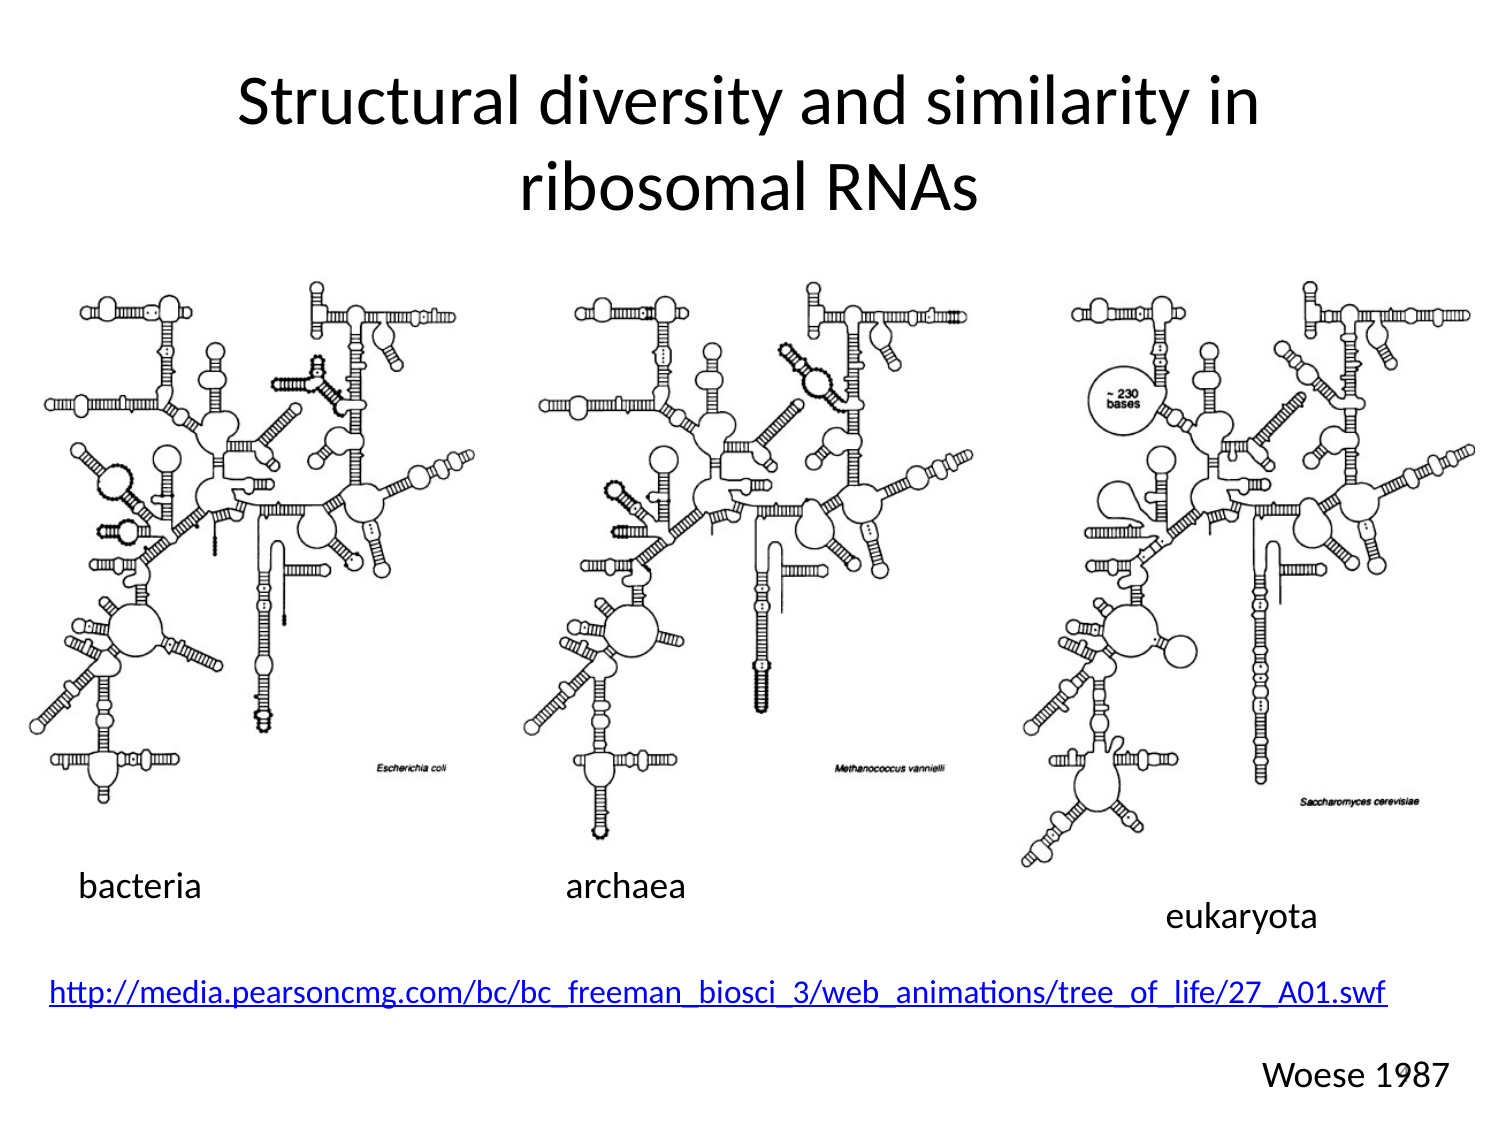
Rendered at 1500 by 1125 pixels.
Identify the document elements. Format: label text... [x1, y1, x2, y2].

text_box bacteria [63, 884, 218, 914]
text_box http://media.pearsoncmg.com/bc/bc_freeman_biosci_3/web_animations/tree_of_life/27_A01.swf [34, 962, 1460, 1018]
text_box eukaryota [1150, 884, 1333, 944]
text_box archaea [550, 884, 702, 914]
text_box Woese 1987 [1425, 1042, 1466, 1103]
title Structural diversity and similarity in ribosomal RNAs [75, 45, 1425, 233]
picture [24, 265, 1476, 876]
slide_number 4 [1074, 1042, 1425, 1103]
